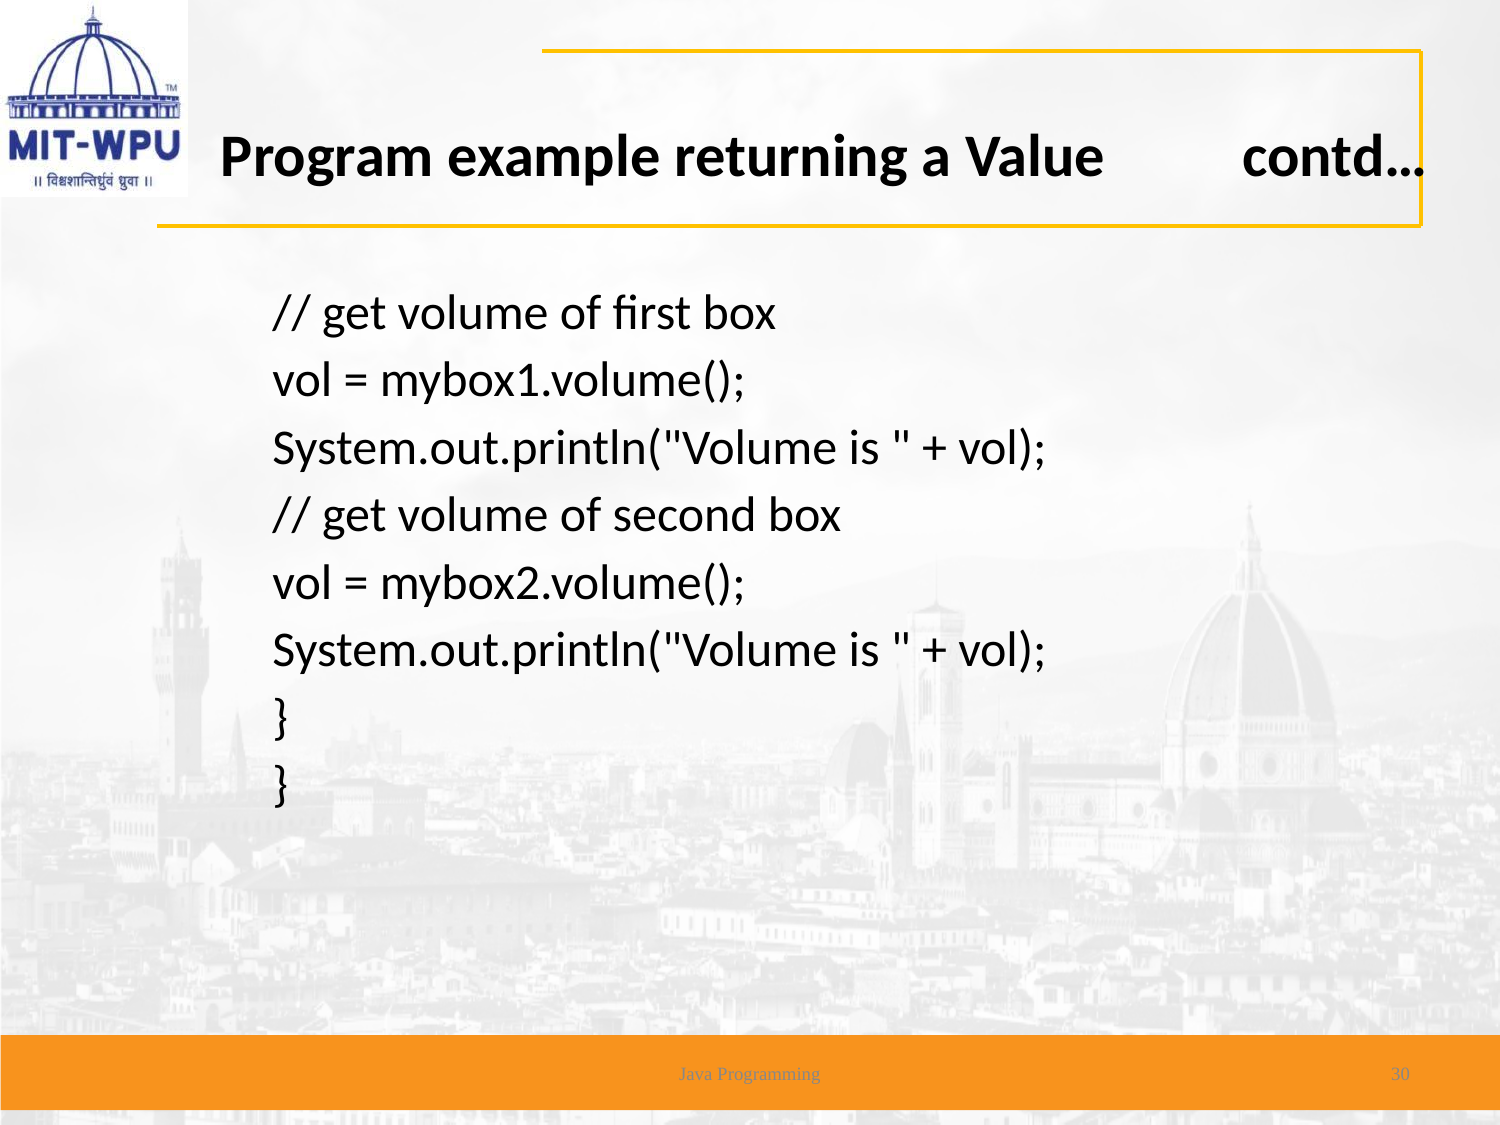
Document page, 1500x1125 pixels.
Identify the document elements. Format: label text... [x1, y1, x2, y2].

footer Java Programming [512, 1042, 988, 1103]
title Program example returning a Value contd… [150, 107, 1500, 197]
slide_number 30 [1074, 1042, 1425, 1103]
list // get volume of first box vol = mybox1.volume(); System.out.println("Volume is " + vol); // get volume of second box vol = mybox2.volume(); System.out.println("Volume is " + vol); } } [238, 271, 1300, 1015]
picture [0, 0, 188, 197]
